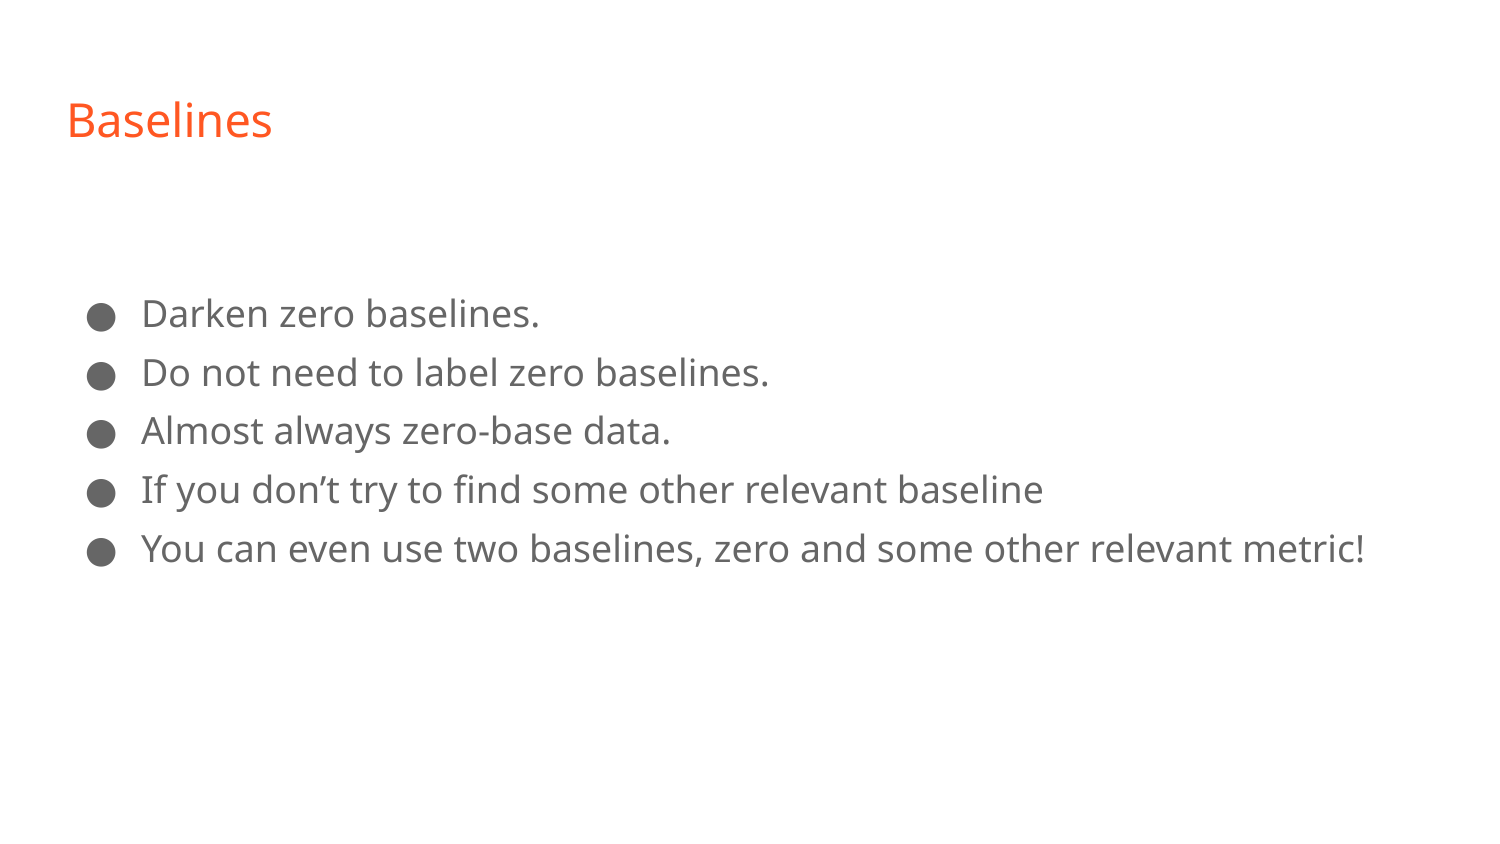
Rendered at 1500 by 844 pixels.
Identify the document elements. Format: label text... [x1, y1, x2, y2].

title Baselines [51, 72, 1449, 167]
list Darken zero baselines. Do not need to label zero baselines. Almost always zero-base data. If you don’t try to find some other relevant baseline You can even use two baselines, zero and some other relevant metric! [51, 189, 1449, 750]
